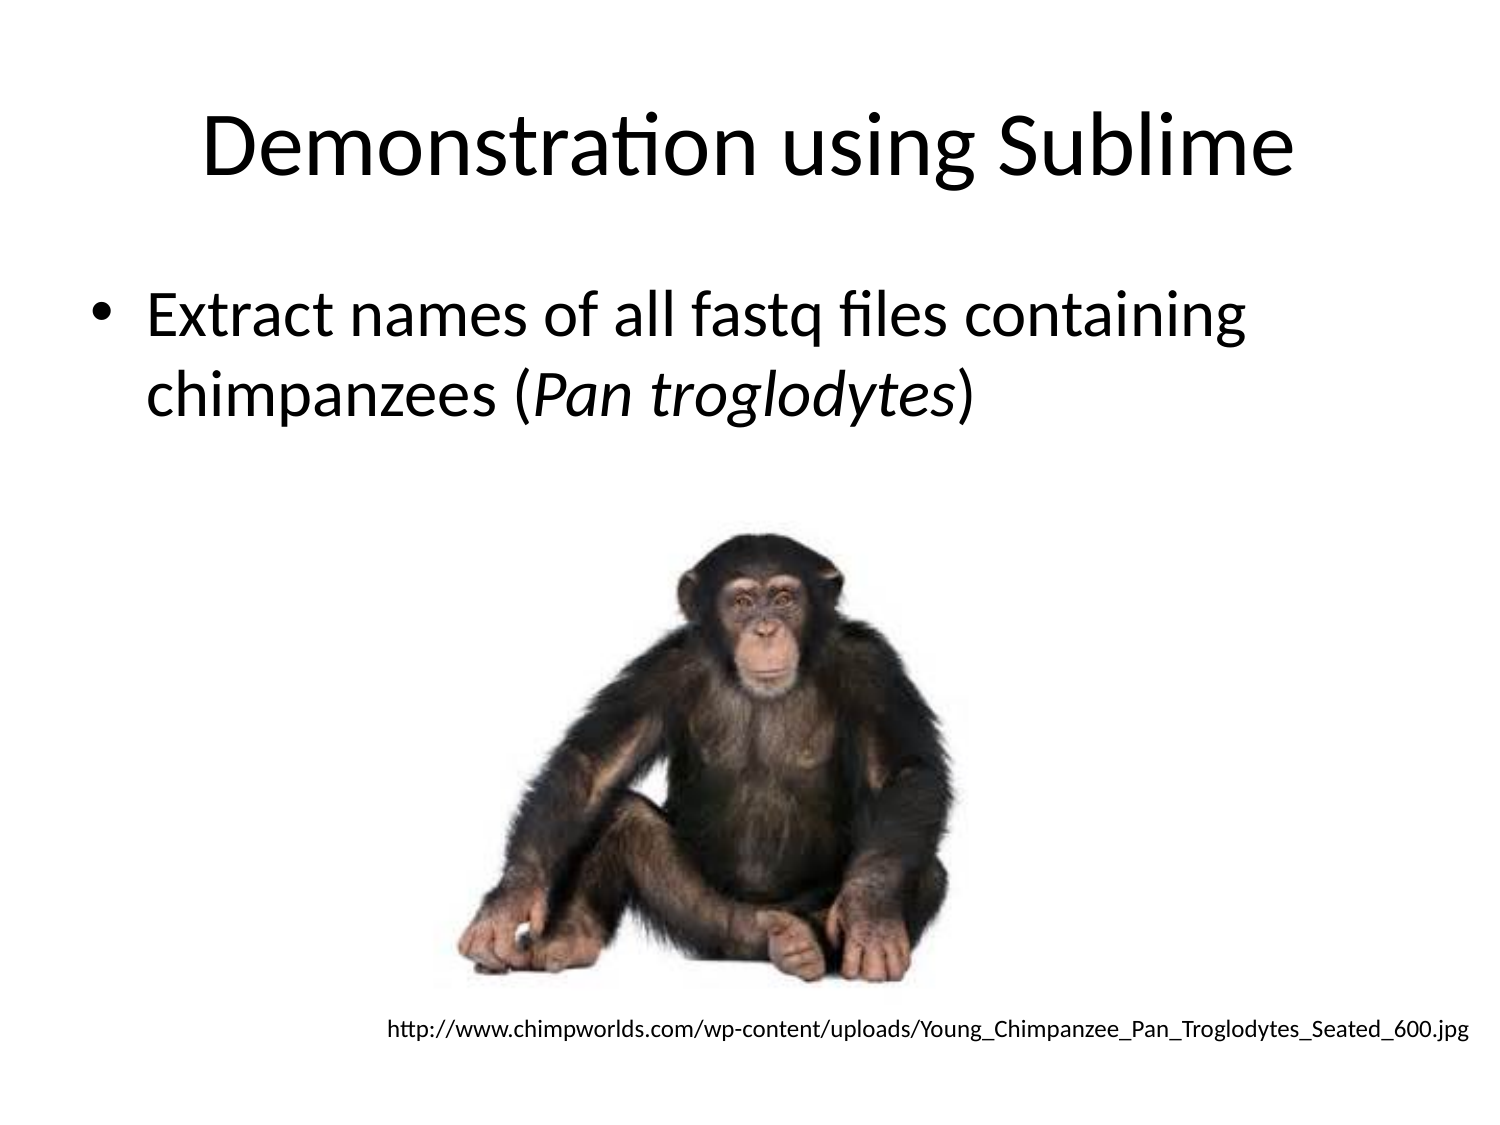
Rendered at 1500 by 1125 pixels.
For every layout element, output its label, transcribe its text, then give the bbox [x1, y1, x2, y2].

title Demonstration using Sublime [75, 45, 1425, 233]
picture [401, 488, 1027, 1006]
text_box http://www.chimpworlds.com/wp-content/uploads/Young_Chimpanzee_Pan_Troglodytes_Seated_600.jpg [372, 1004, 1500, 1050]
list Extract names of all fastq files containing chimpanzees (Pan troglodytes) [75, 262, 1425, 1005]
